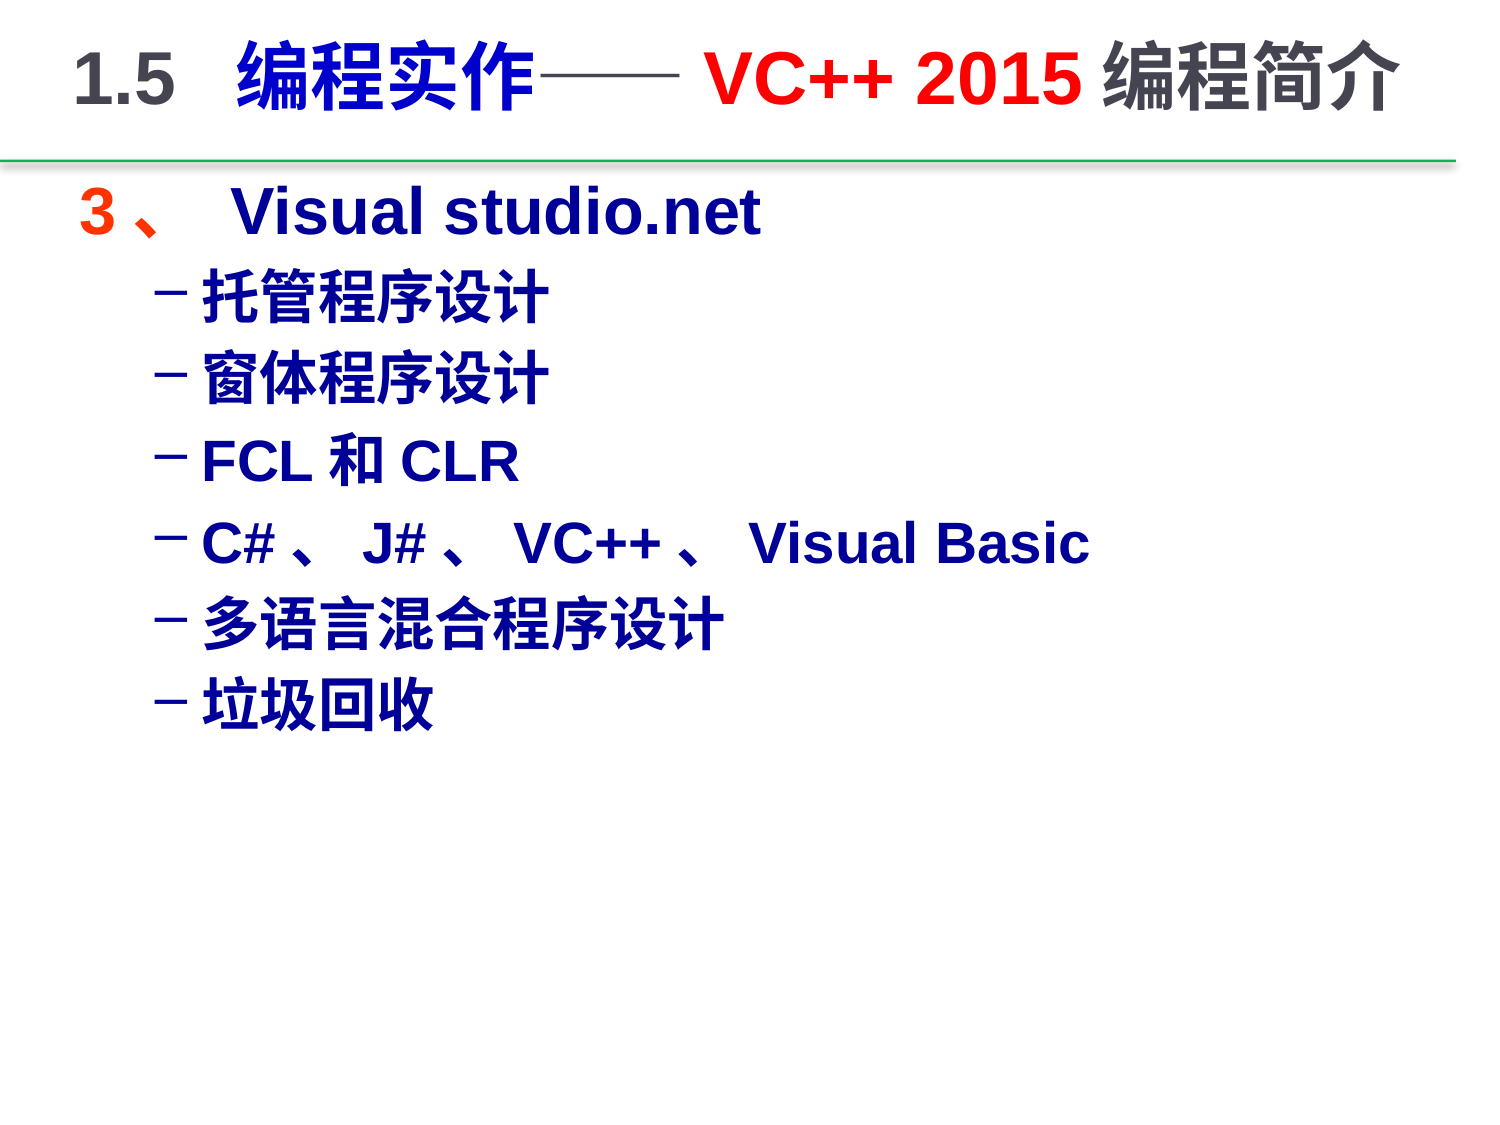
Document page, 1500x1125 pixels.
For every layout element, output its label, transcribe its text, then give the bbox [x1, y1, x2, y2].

list 3、 Visual studio.net 托管程序设计 窗体程序设计 FCL和CLR C#、J#、VC++、Visual Basic 多语言混合程序设计 垃圾回收 [64, 292, 1500, 1083]
list 3、 Visual studio.net 托管程序设计 窗体程序设计 FCL和CLR C#、J#、VC++、Visual Basic 多语言混合程序设计 垃圾回收 [64, 160, 1500, 291]
title 1.5 编程实作——VC++ 2015编程简介 [17, 0, 1456, 150]
